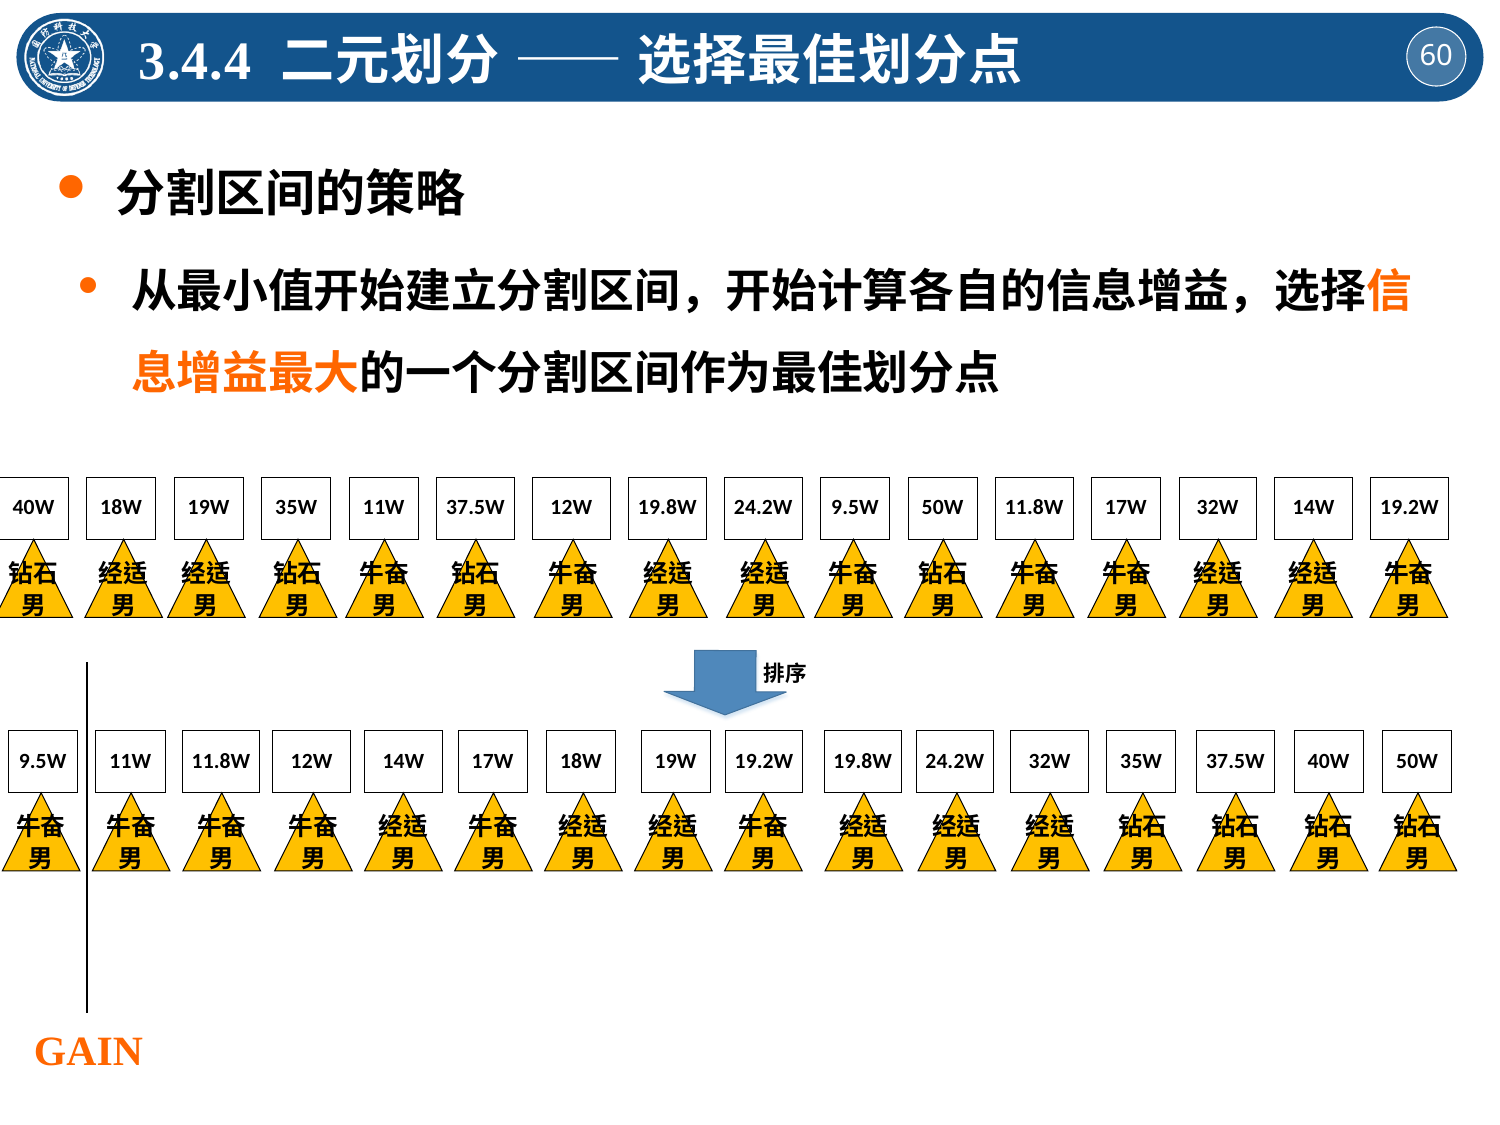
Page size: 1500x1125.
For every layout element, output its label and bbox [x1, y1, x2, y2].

list [41, 124, 1459, 777]
text_box [124, 17, 1250, 98]
text_box [0, 1016, 181, 1082]
picture [0, 474, 1451, 631]
picture [16, 9, 111, 104]
picture [0, 646, 1458, 885]
